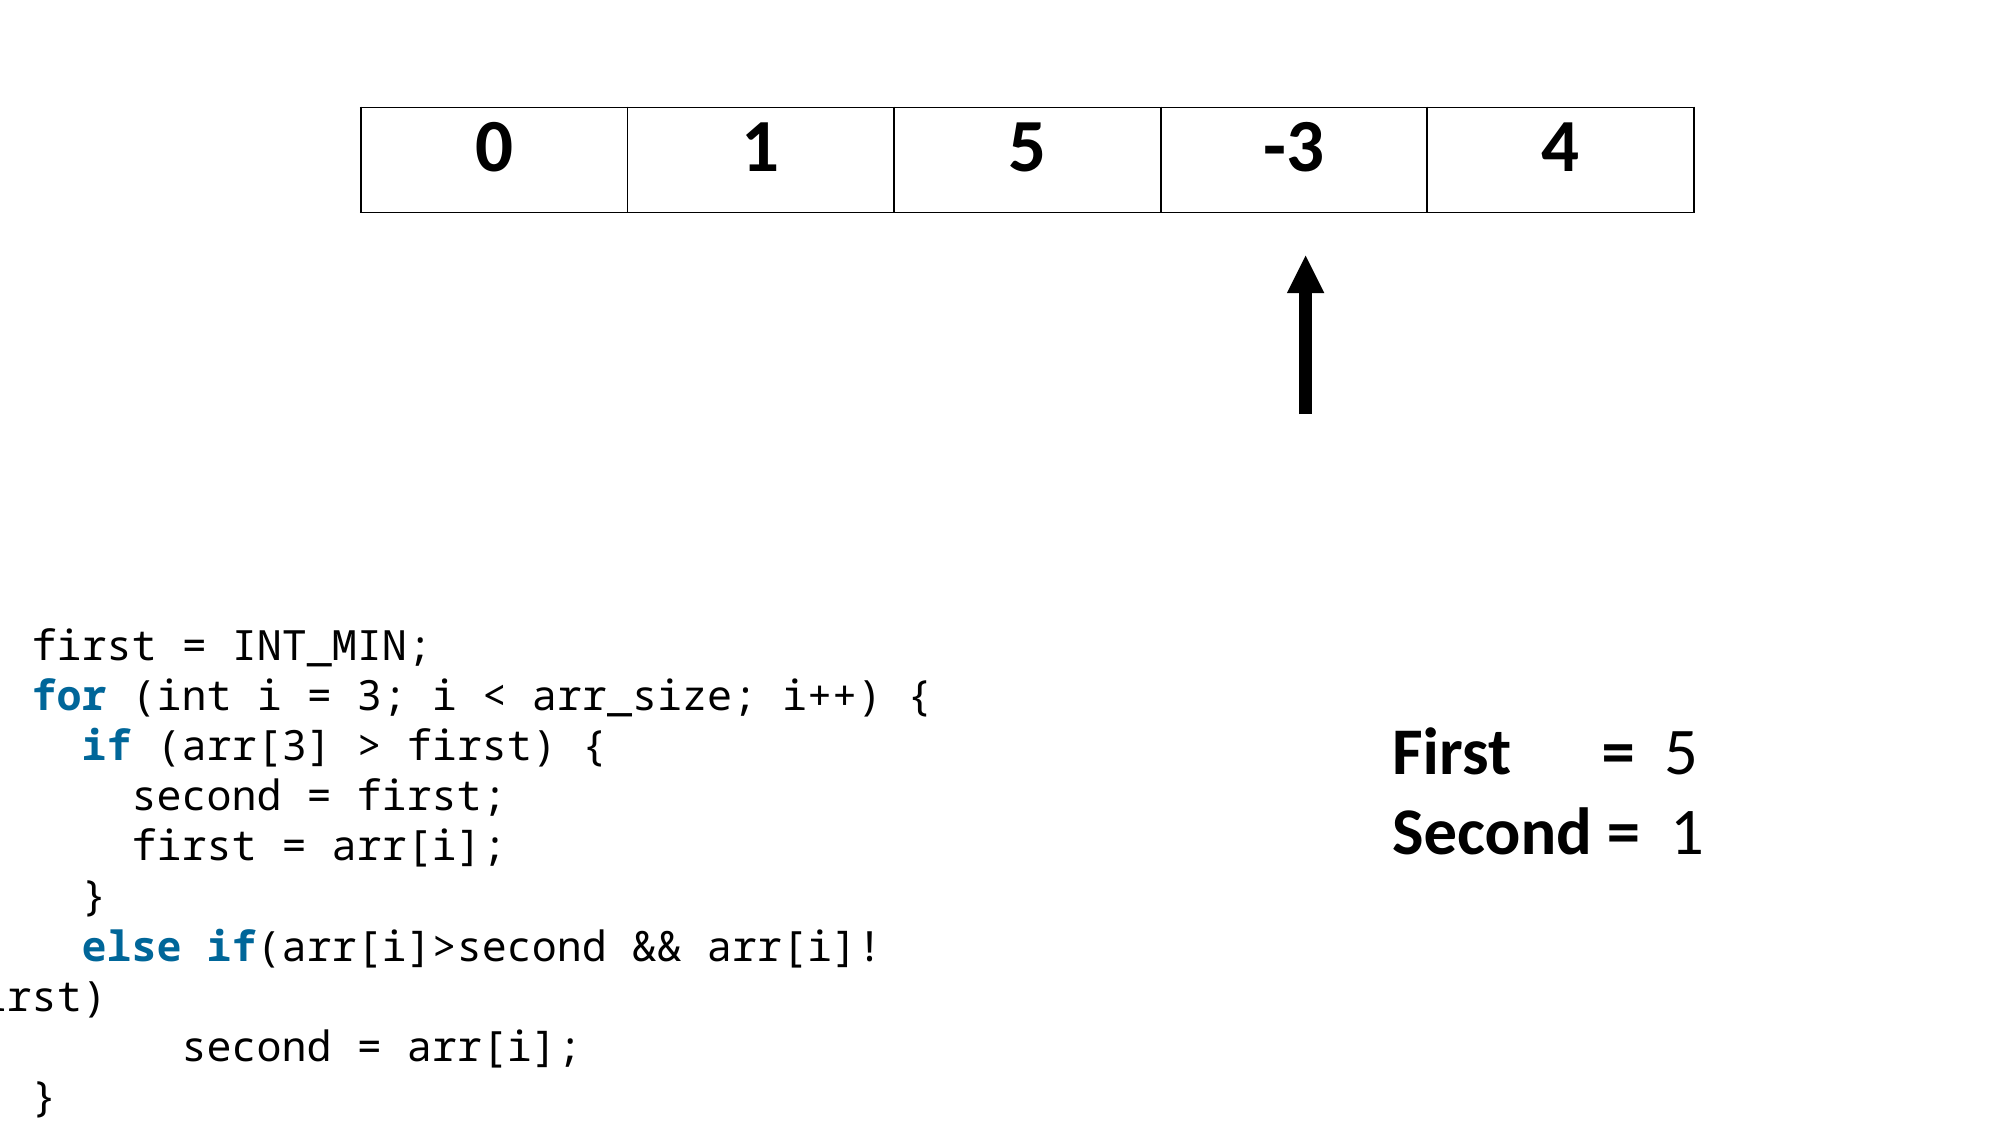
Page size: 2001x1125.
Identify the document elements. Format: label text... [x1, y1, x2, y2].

text_box first = INT_MIN; for (int i = 3; i < arr_size; i++) { if (arr[3] > first) { second = first; first = arr[i]; } else if(arr[i]>second && arr[i]!=first) second = arr[i]; } [0, 611, 1000, 1125]
table_header 1 [628, 108, 893, 212]
table_header 5 [895, 108, 1160, 212]
table_header 4 [1428, 108, 1693, 212]
table_header -3 [1162, 108, 1426, 212]
table_header 0 [362, 108, 627, 212]
text_box First = 5 Second = 1 [1377, 700, 1719, 875]
